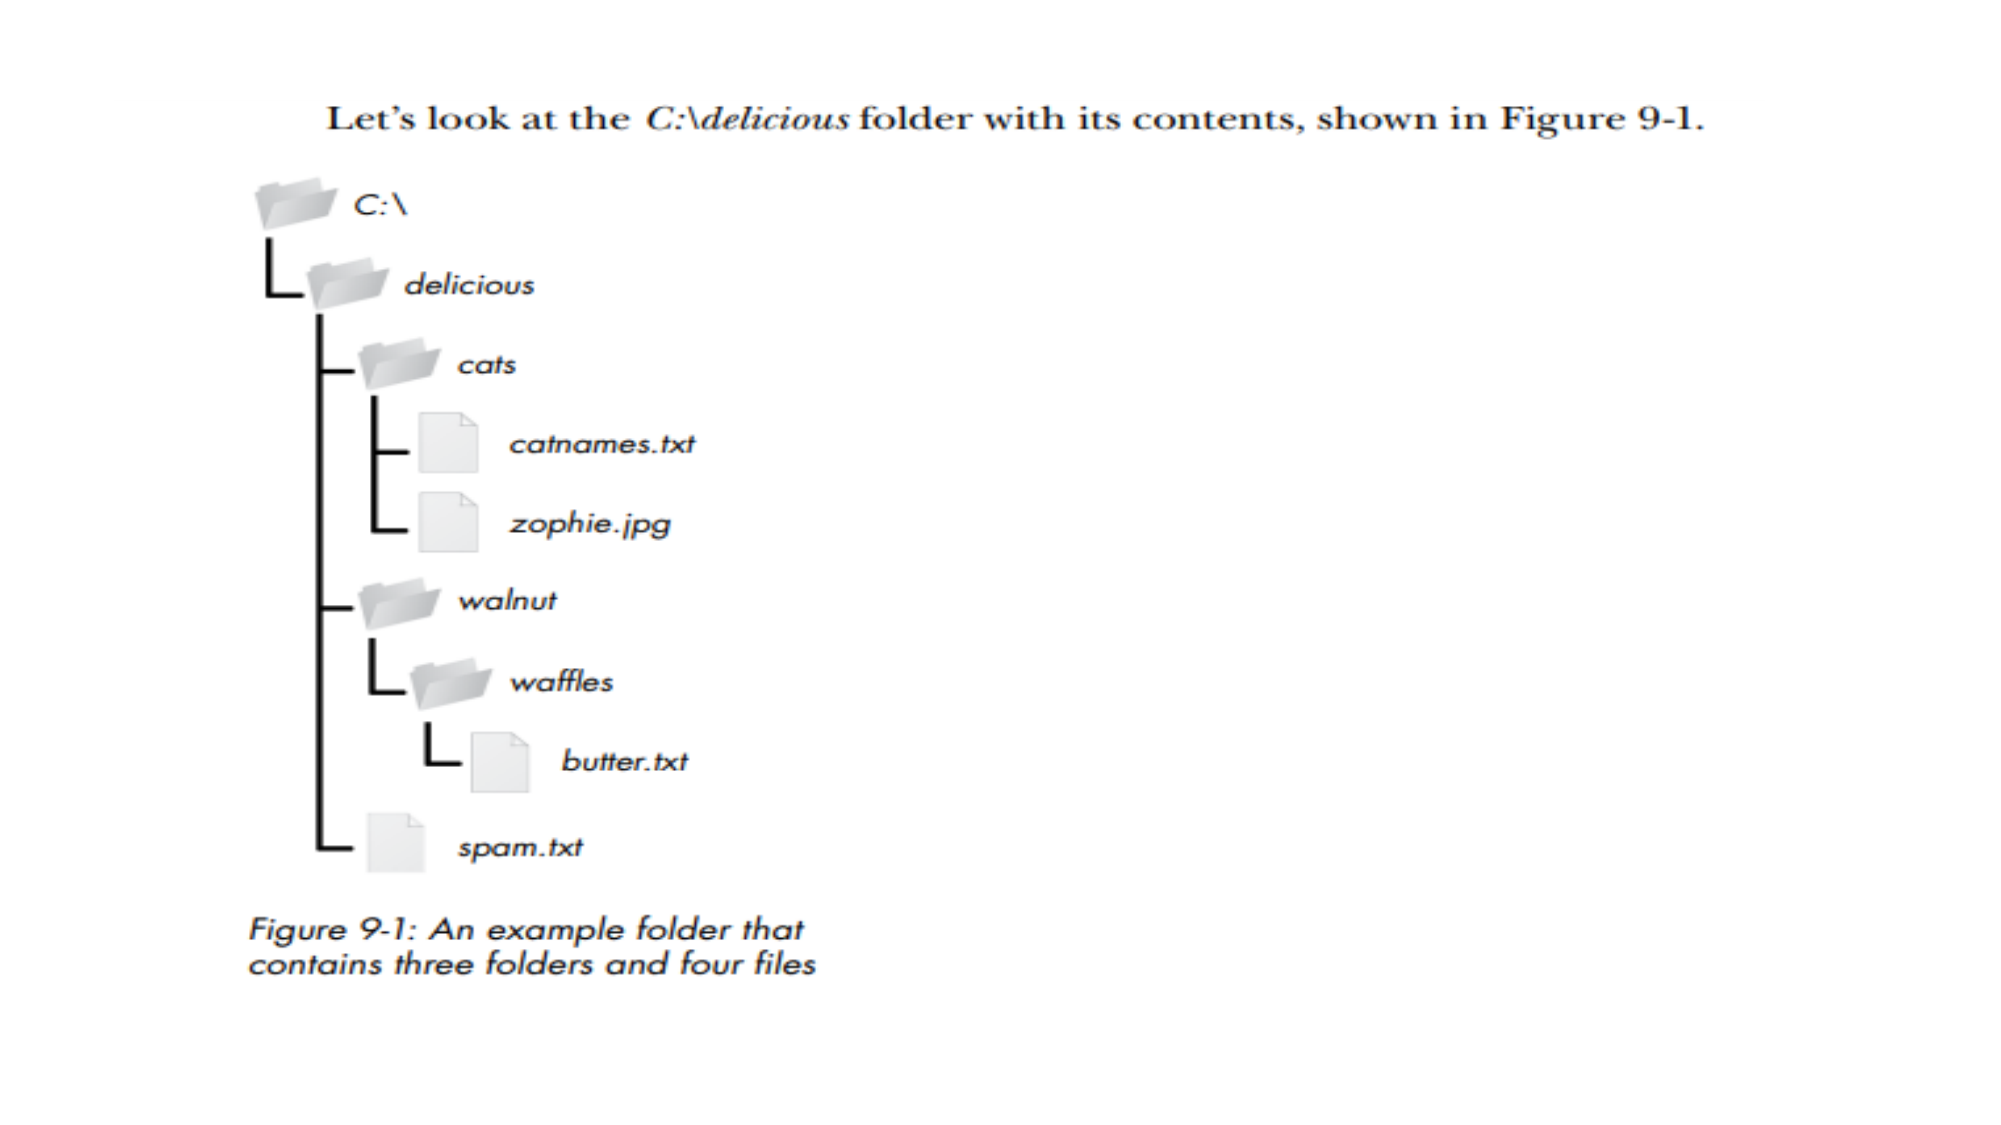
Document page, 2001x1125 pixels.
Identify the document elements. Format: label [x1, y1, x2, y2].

picture [114, 99, 1765, 995]
